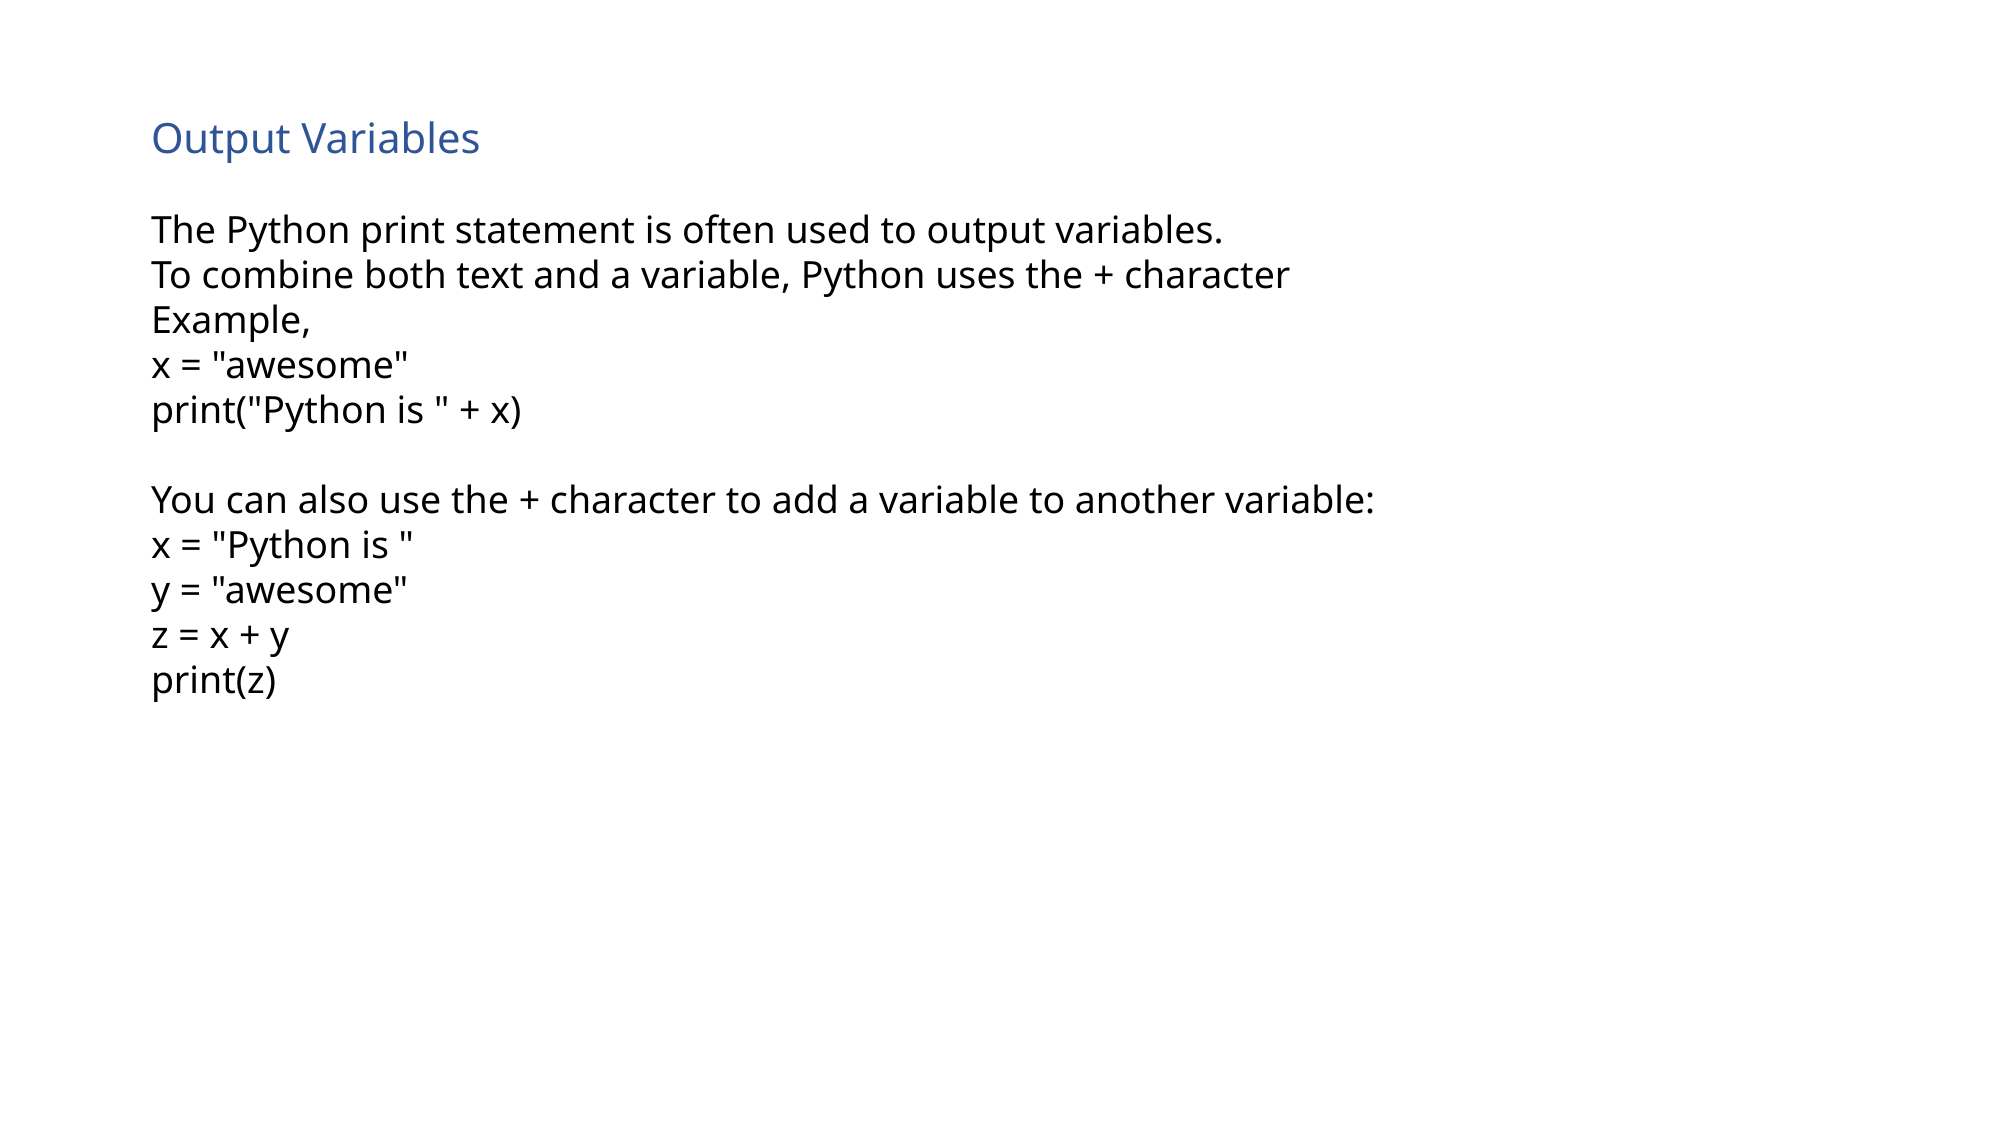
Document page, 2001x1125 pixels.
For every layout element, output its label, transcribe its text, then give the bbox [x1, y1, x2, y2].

text_box Output Variables The Python print statement is often used to output variables. To combine both text and a variable, Python uses the + character Example, x = "awesome" print("Python is " + x) You can also use the + character to add a variable to another variable: x = "Python is " y = "awesome" z = x + y print(z) [136, 104, 1435, 709]
